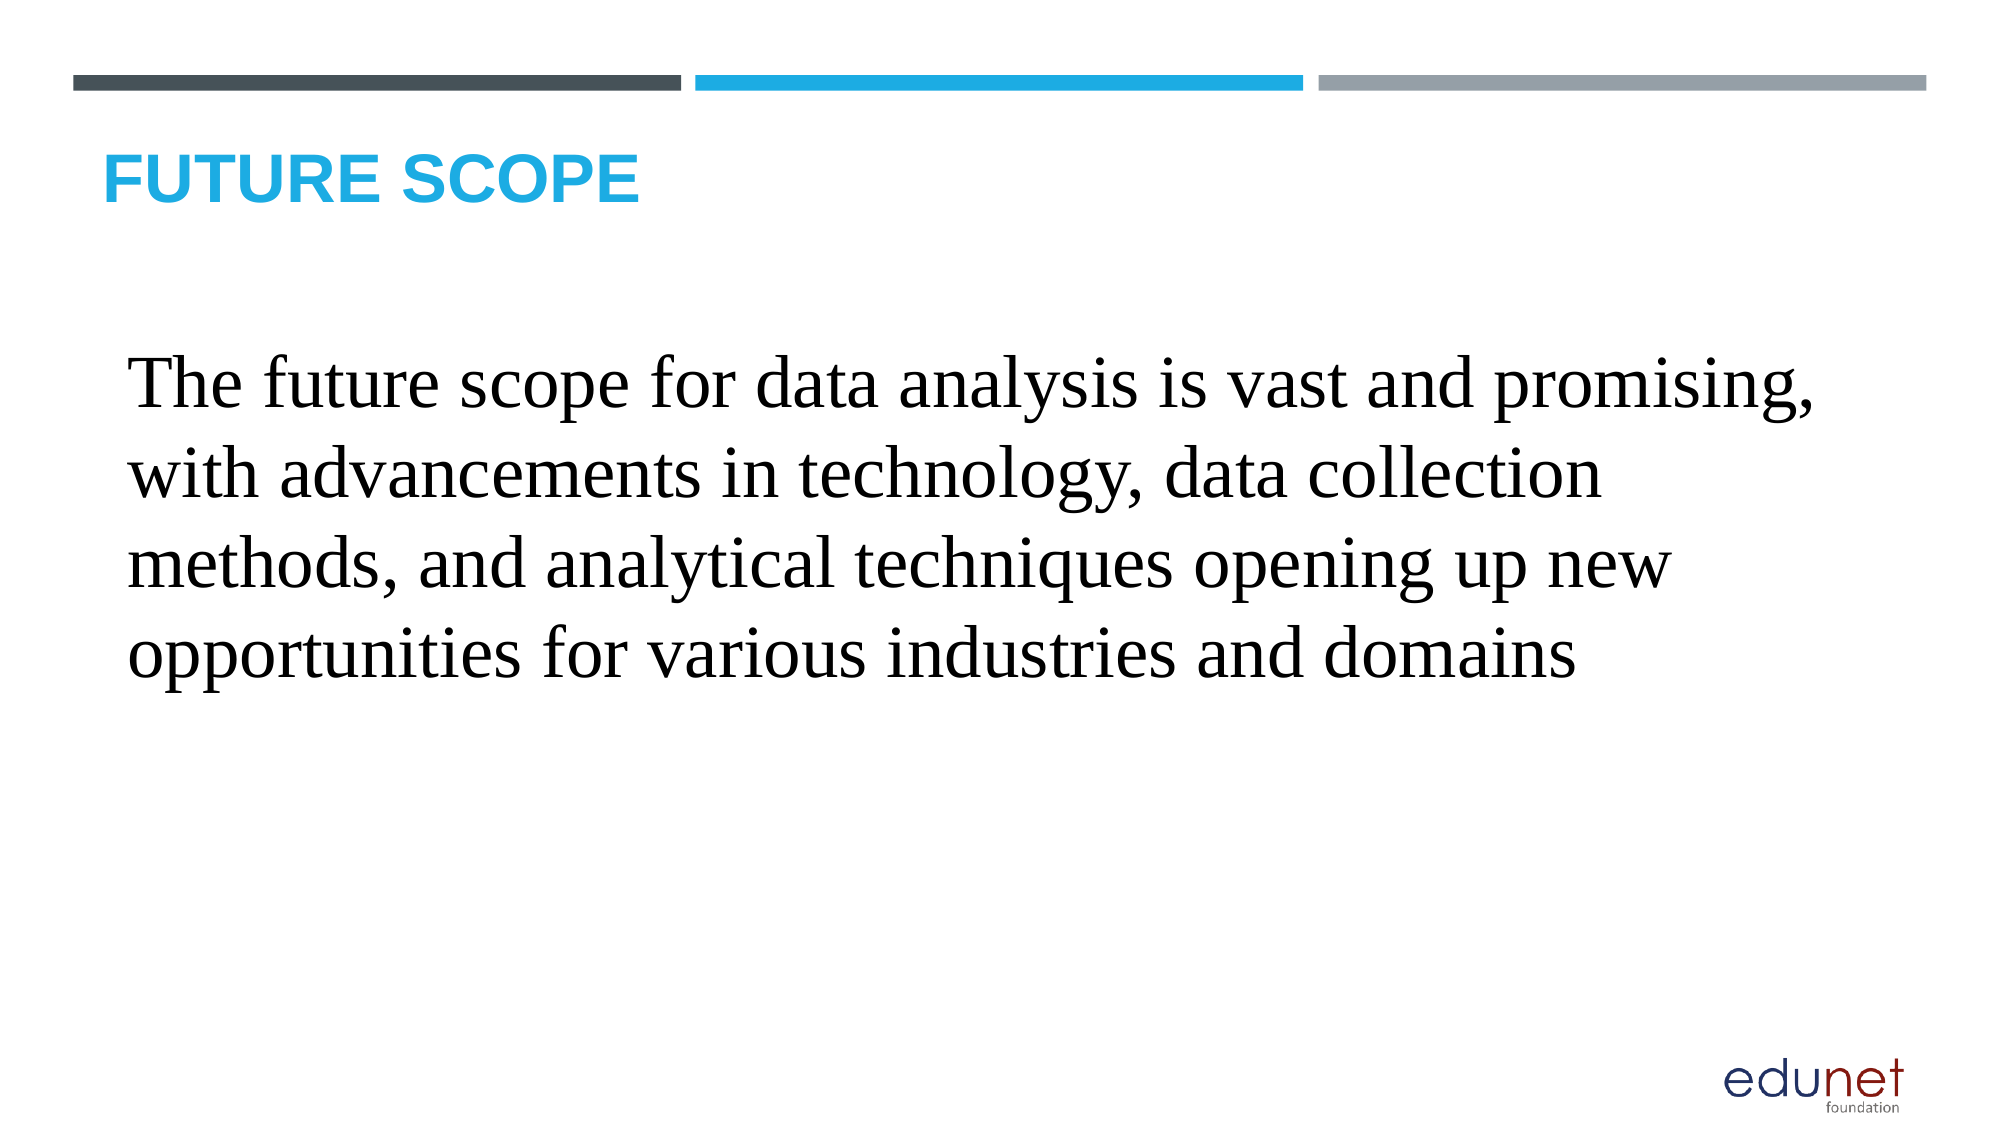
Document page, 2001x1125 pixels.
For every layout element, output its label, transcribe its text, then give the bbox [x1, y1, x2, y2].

text_box The future scope for data analysis is vast and promising, with advancements in technology, data collection methods, and analytical techniques opening up new opportunities for various industries and domains [112, 324, 1875, 700]
title FUTURE SCOPE [100, 131, 643, 322]
picture [1724, 1057, 1904, 1113]
